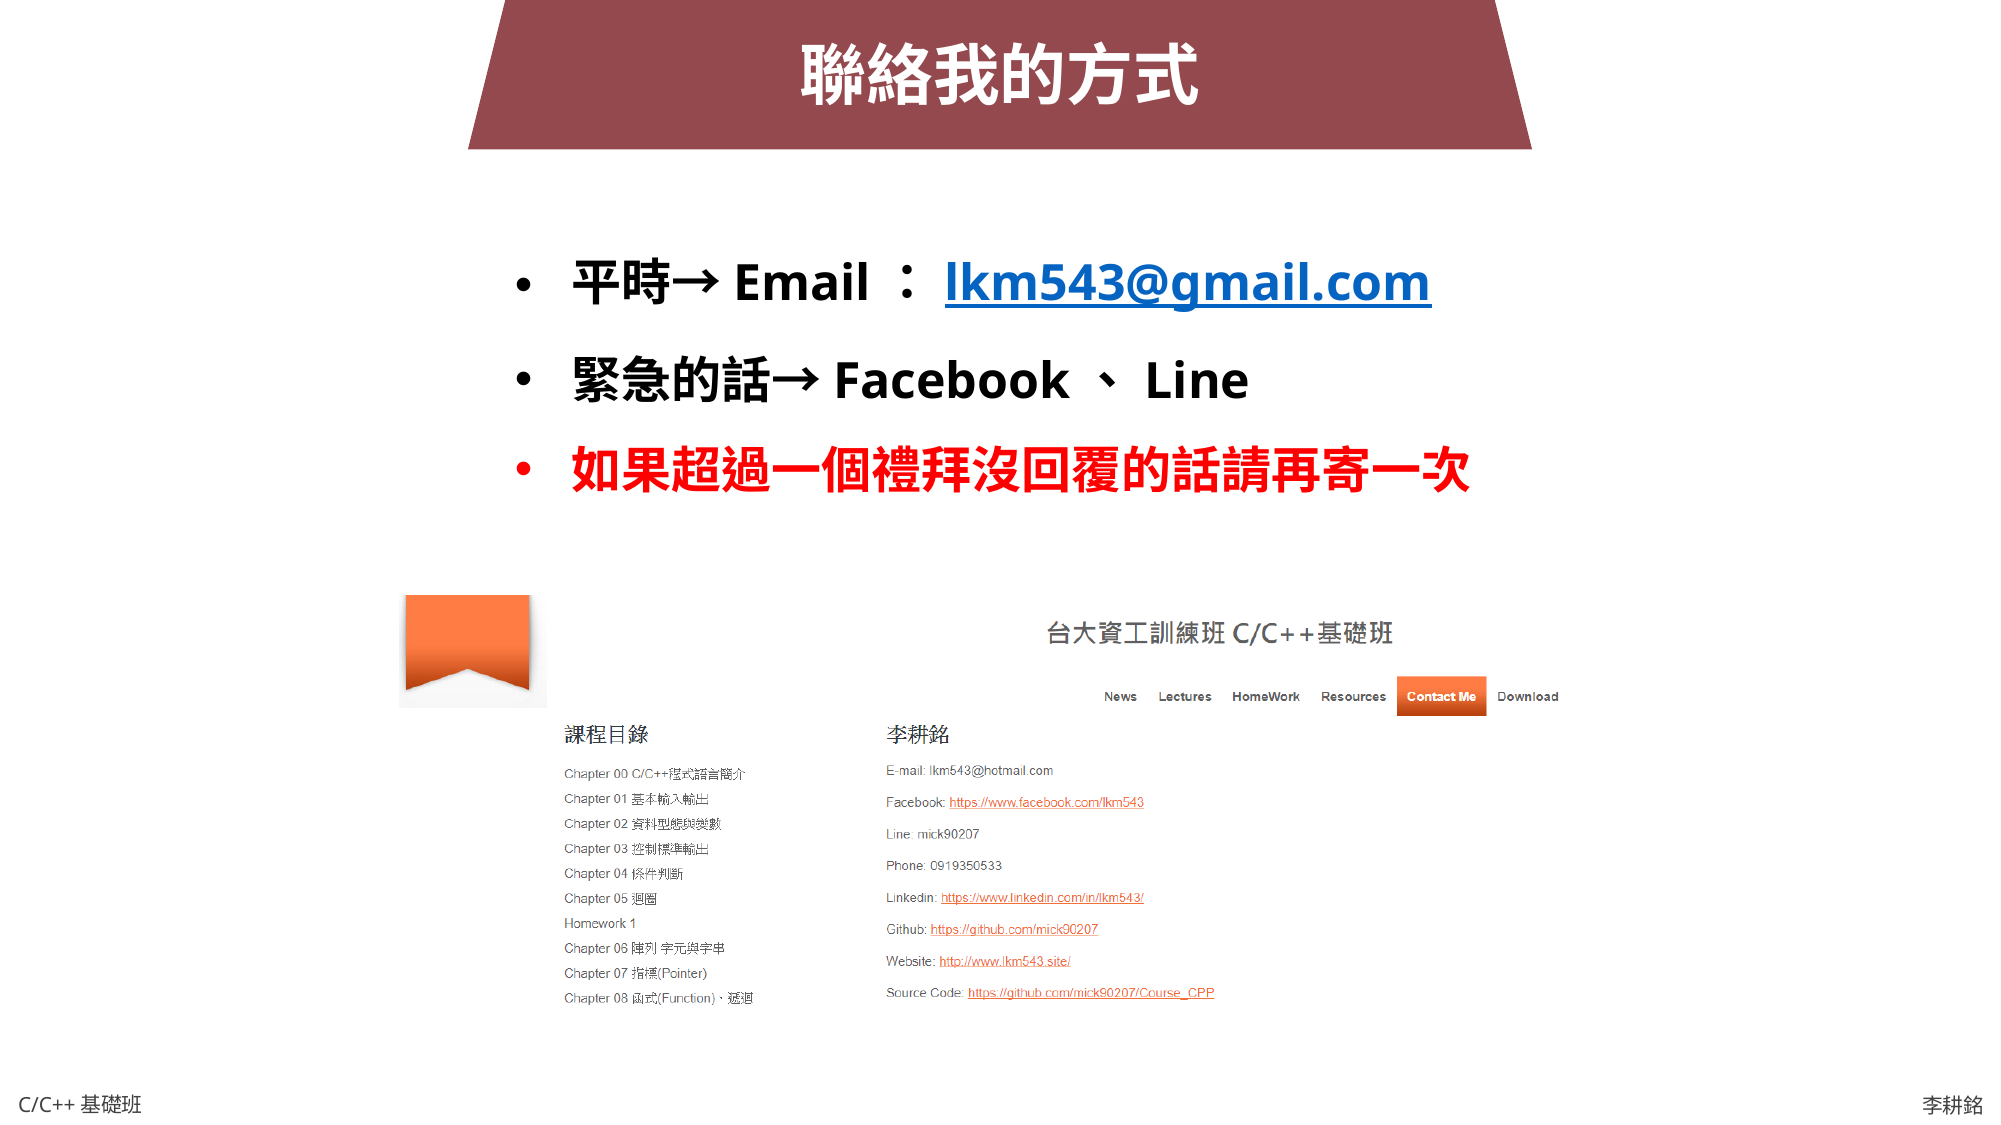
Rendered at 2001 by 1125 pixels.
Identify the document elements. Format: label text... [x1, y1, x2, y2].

text_box 聯絡我的方式 [784, 25, 1216, 120]
text_box [466, 0, 1534, 151]
text_box 李耕銘 [1907, 1084, 2000, 1125]
picture [399, 595, 1601, 1015]
text_box C/C++基礎班 [3, 1084, 158, 1125]
text_box 平時→Email：lkm543@gmail.com 緊急的話→Facebook、Line 如果超過一個禮拜沒回覆的話請再寄一次 [500, 208, 1500, 506]
